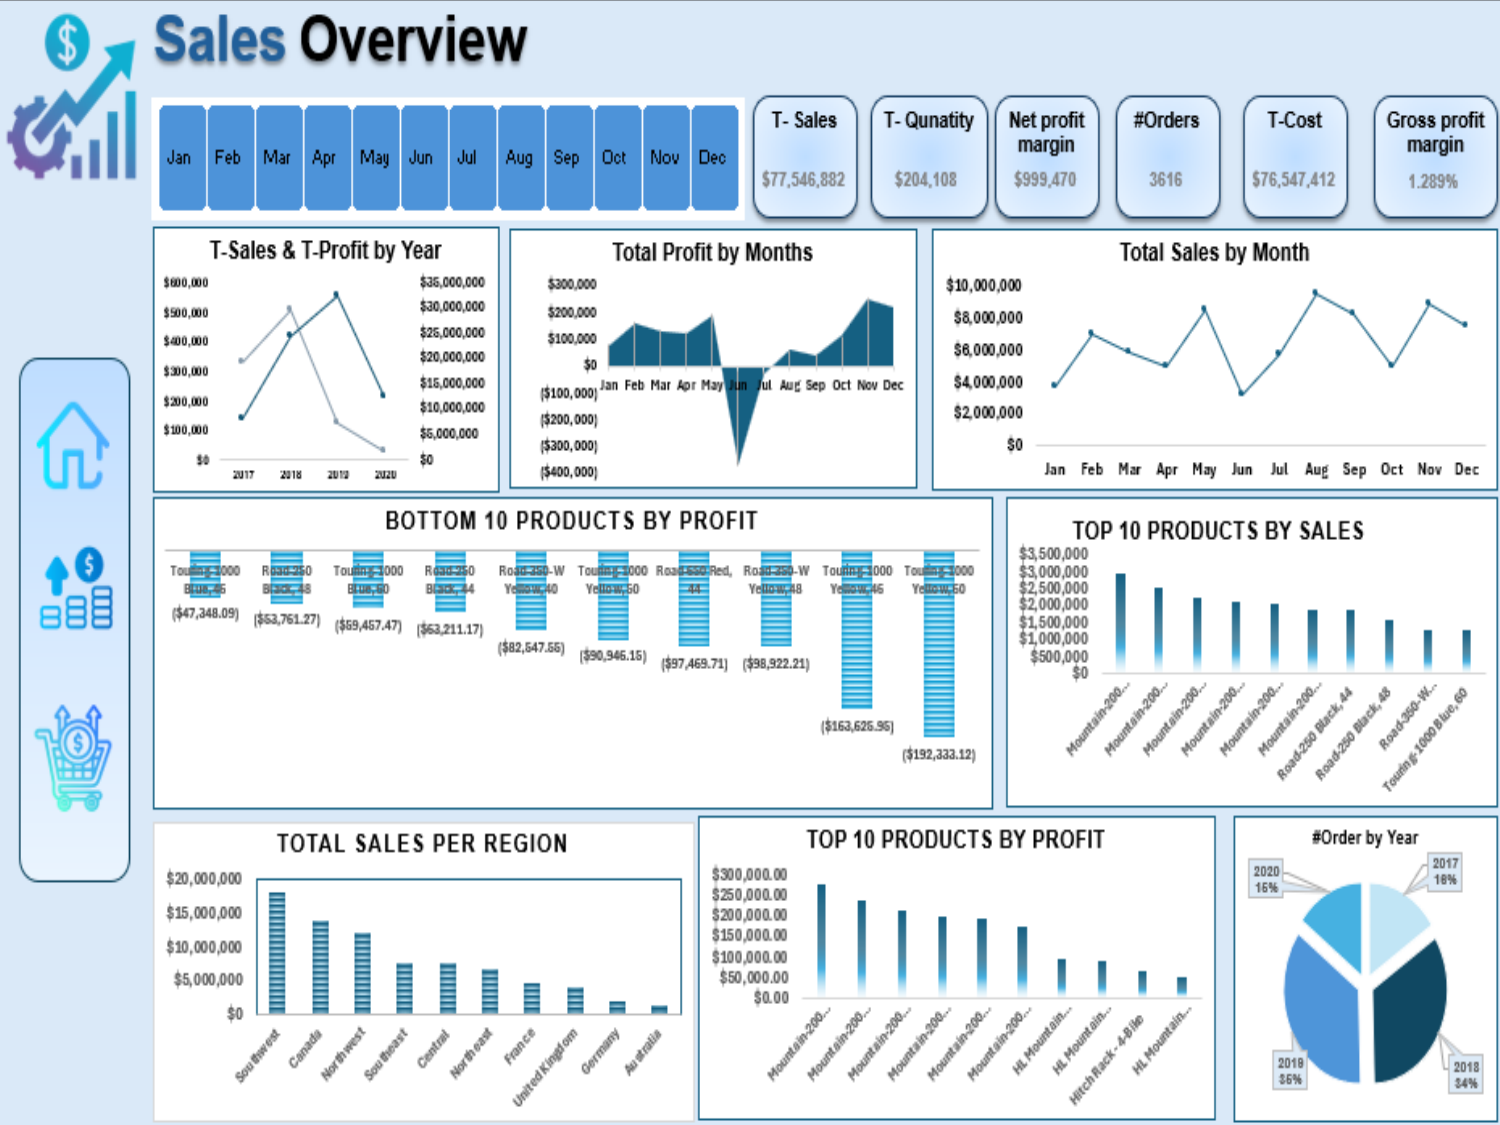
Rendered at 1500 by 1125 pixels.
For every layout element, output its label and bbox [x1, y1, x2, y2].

list [4, 4, 1497, 1122]
